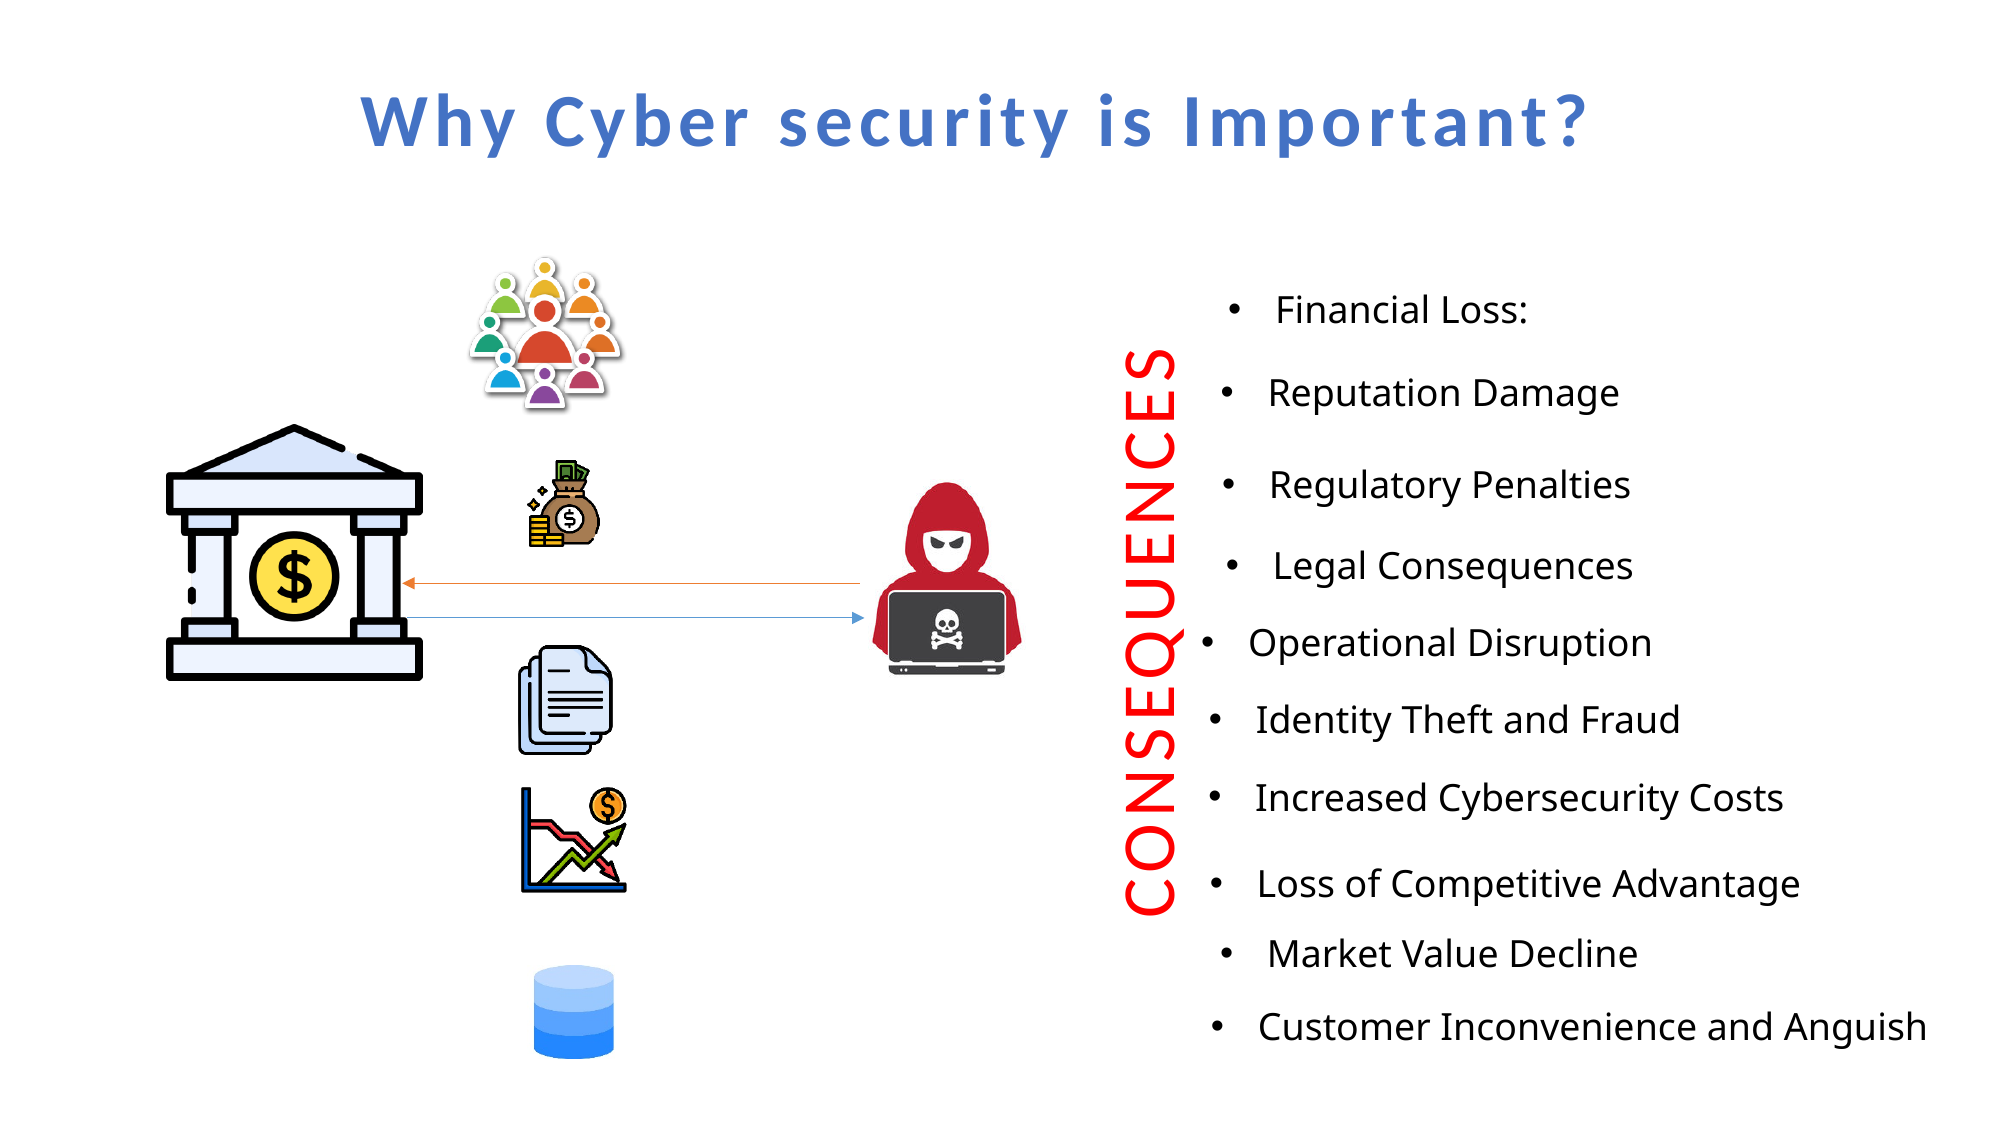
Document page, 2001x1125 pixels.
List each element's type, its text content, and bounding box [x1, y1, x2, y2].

text_box Market Value Decline [1205, 922, 1655, 983]
text_box Legal Consequences [1214, 534, 1649, 595]
picture [466, 254, 628, 416]
picture [154, 412, 434, 692]
picture [527, 965, 620, 1059]
text_box Reputation Damage [1214, 361, 1636, 422]
text_box Loss of Competitive Advantage [1214, 852, 1817, 913]
text_box Regulatory Penalties [1214, 453, 1647, 514]
picture [519, 785, 628, 894]
picture [859, 474, 1038, 692]
text_box Customer Inconvenience and Anguish [1196, 995, 1944, 1055]
text_box Increased Cybersecurity Costs [1214, 766, 1800, 826]
picture [510, 645, 620, 755]
picture [519, 460, 607, 548]
text_box Financial Loss: [1213, 278, 1544, 339]
text_box Operational Disruption [1214, 611, 1669, 672]
title Why Cyber security is Important? [113, 20, 1839, 224]
text_box Identity Theft and Fraud [1214, 688, 1697, 749]
text_box CONSEQUENCES [1092, 290, 1214, 934]
